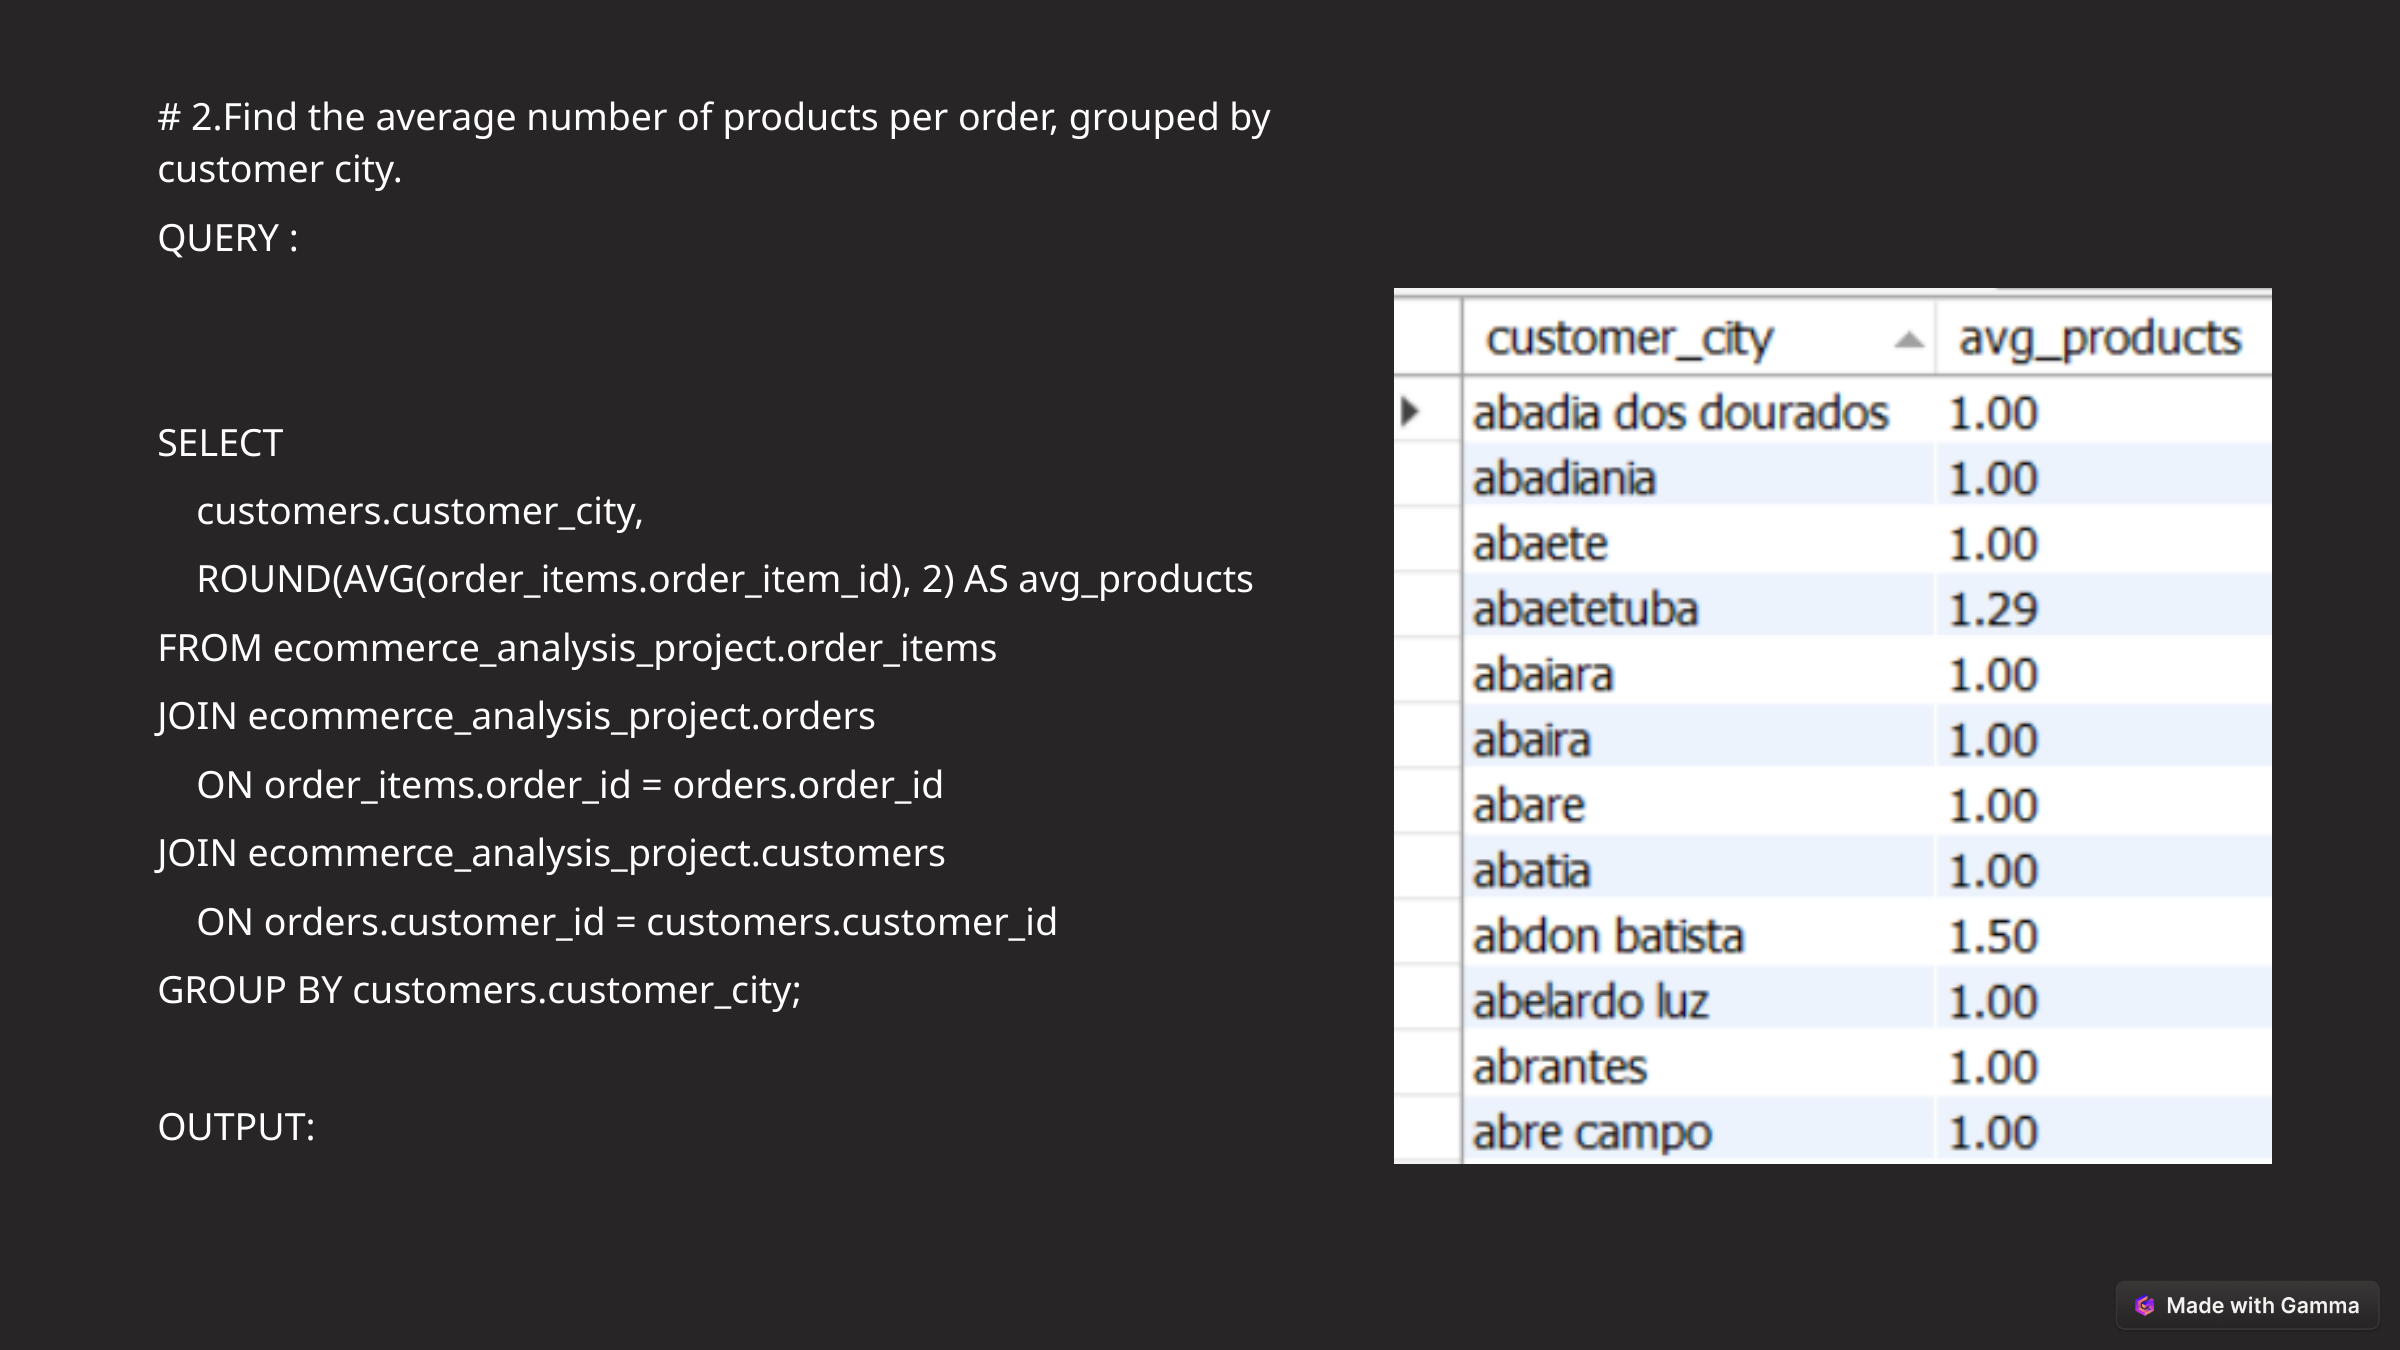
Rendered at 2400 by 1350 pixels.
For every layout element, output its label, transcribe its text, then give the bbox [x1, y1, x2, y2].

picture [1394, 288, 2272, 1164]
text_box # 2.Find the average number of products per order, grouped by customer city. QUERY : SELECT customers.customer_city, ROUND(AVG(order_items.order_item_id), 2) AS avg_products FROM ecommerce_analysis_project.order_items JOIN ecommerce_analysis_project.orders ON order_items.order_id = orders.order_id JOIN ecommerce_analysis_project.customers ON orders.customer_id = customers.customer_id GROUP BY customers.customer_city; OUTPUT: [142, 79, 1343, 1155]
picture [2106, 1271, 2389, 1339]
